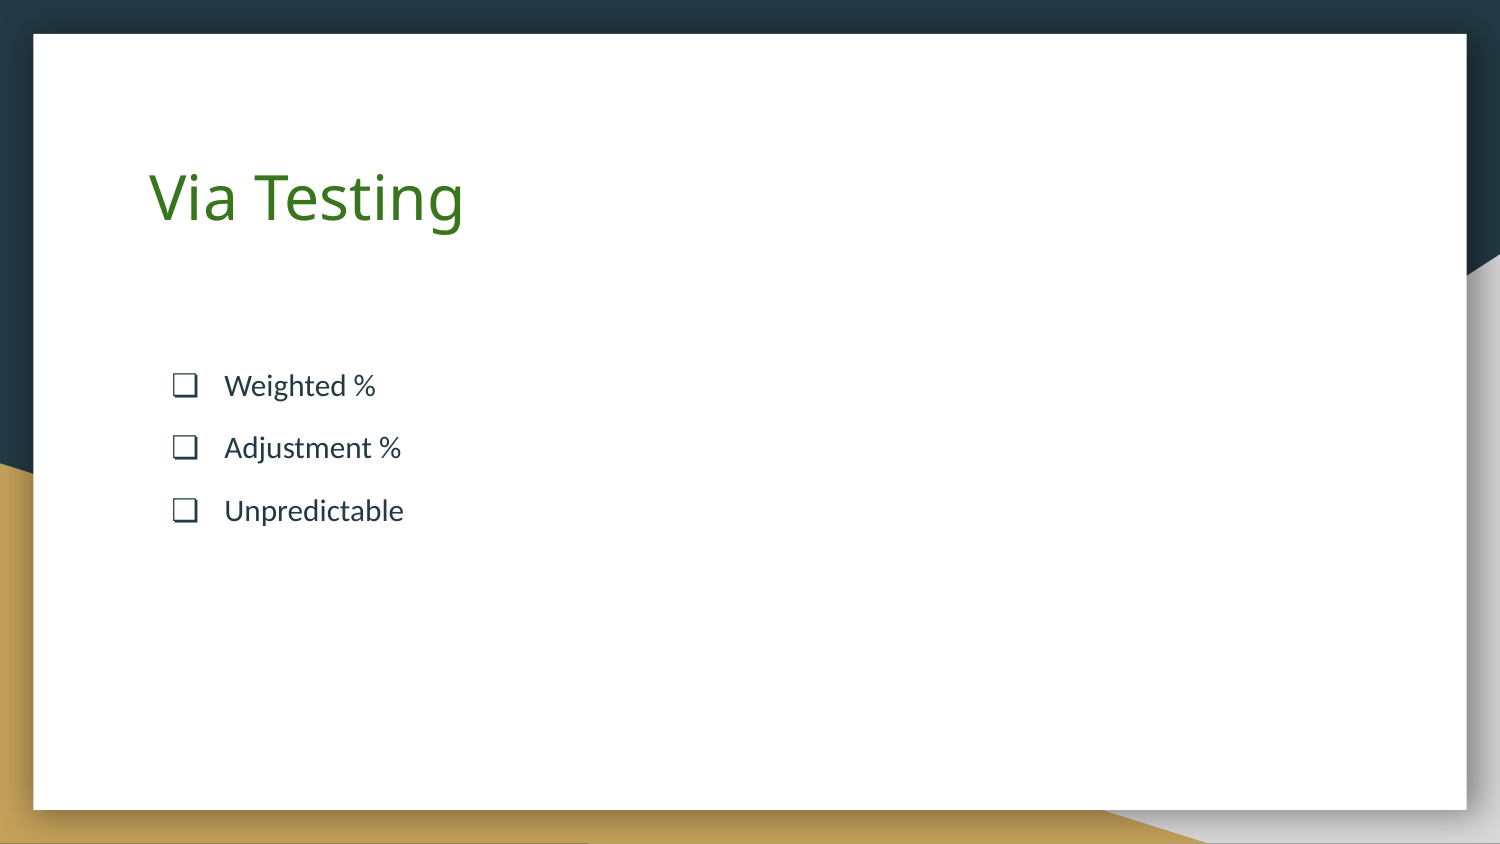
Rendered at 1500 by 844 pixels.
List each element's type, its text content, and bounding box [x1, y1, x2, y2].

list Weighted % Adjustment % Unpredictable [134, 326, 750, 729]
title Via Testing [134, 138, 1366, 296]
